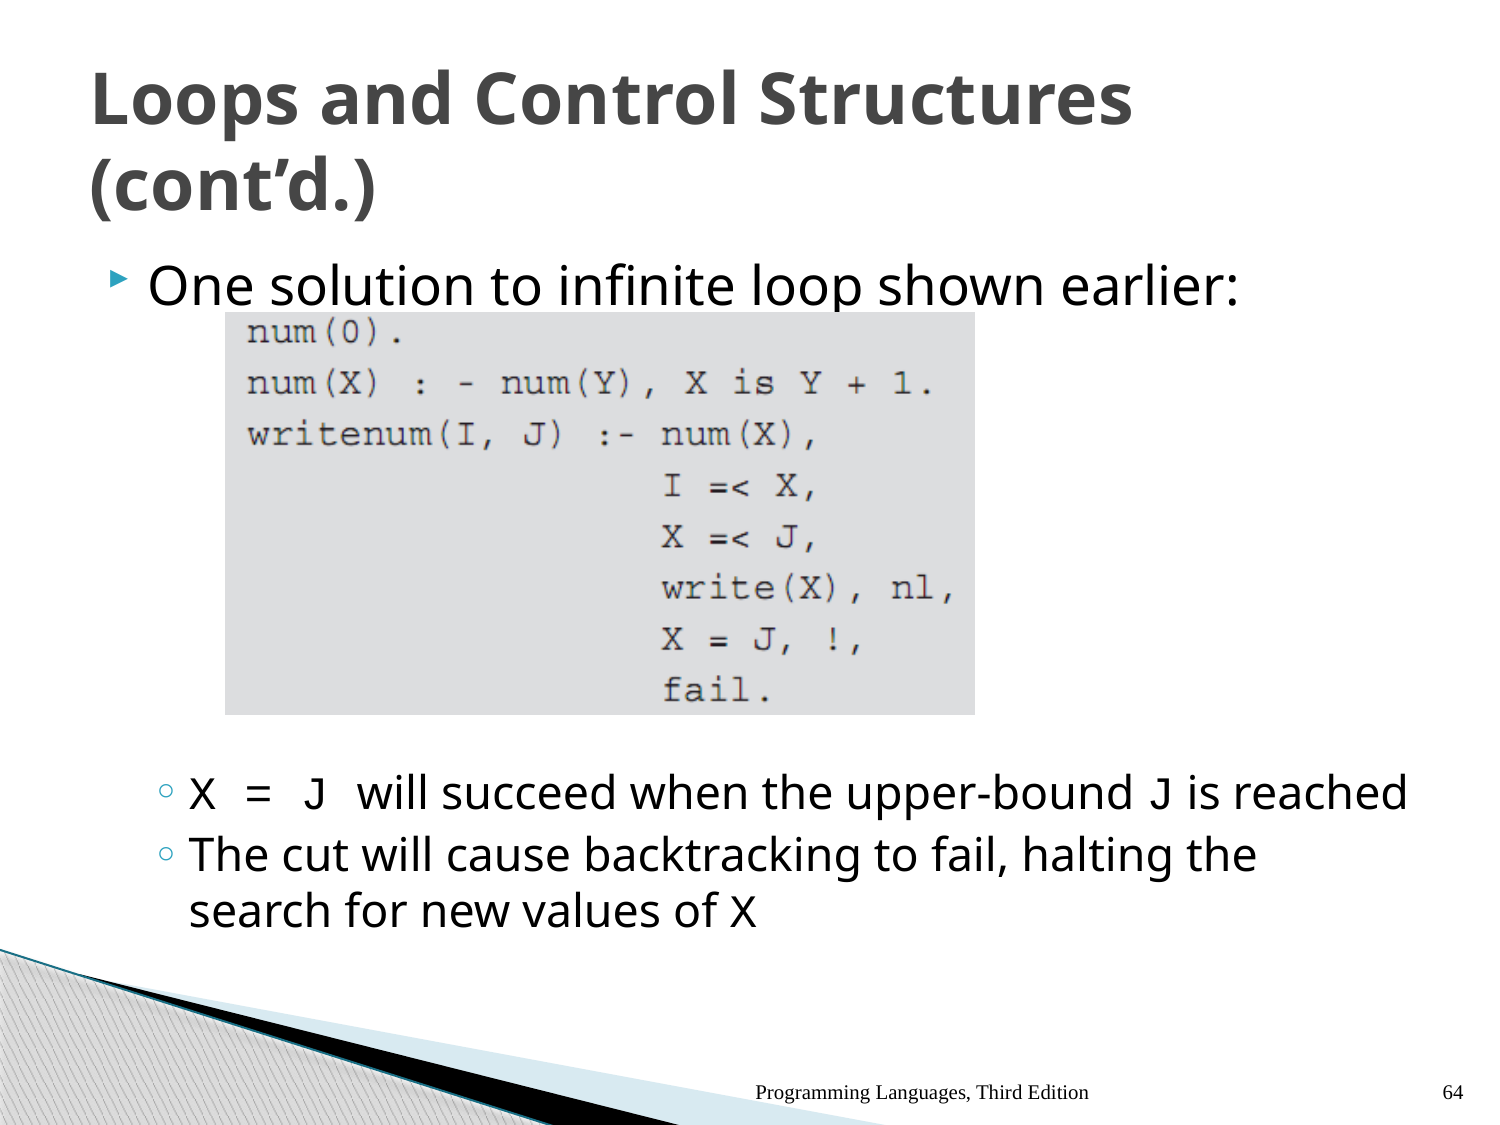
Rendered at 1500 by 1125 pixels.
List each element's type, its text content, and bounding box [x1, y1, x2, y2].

title Loops and Control Structures (cont’d.) [75, 45, 1425, 233]
slide_number 64 [1418, 1051, 1479, 1112]
picture [224, 312, 976, 716]
list One solution to infinite loop shown earlier: X = J will succeed when the upper-bound J is reached The cut will cause backtracking to fail, halting the search for new values of X [75, 243, 1425, 986]
footer Programming Languages, Third Edition [718, 1051, 1105, 1112]
